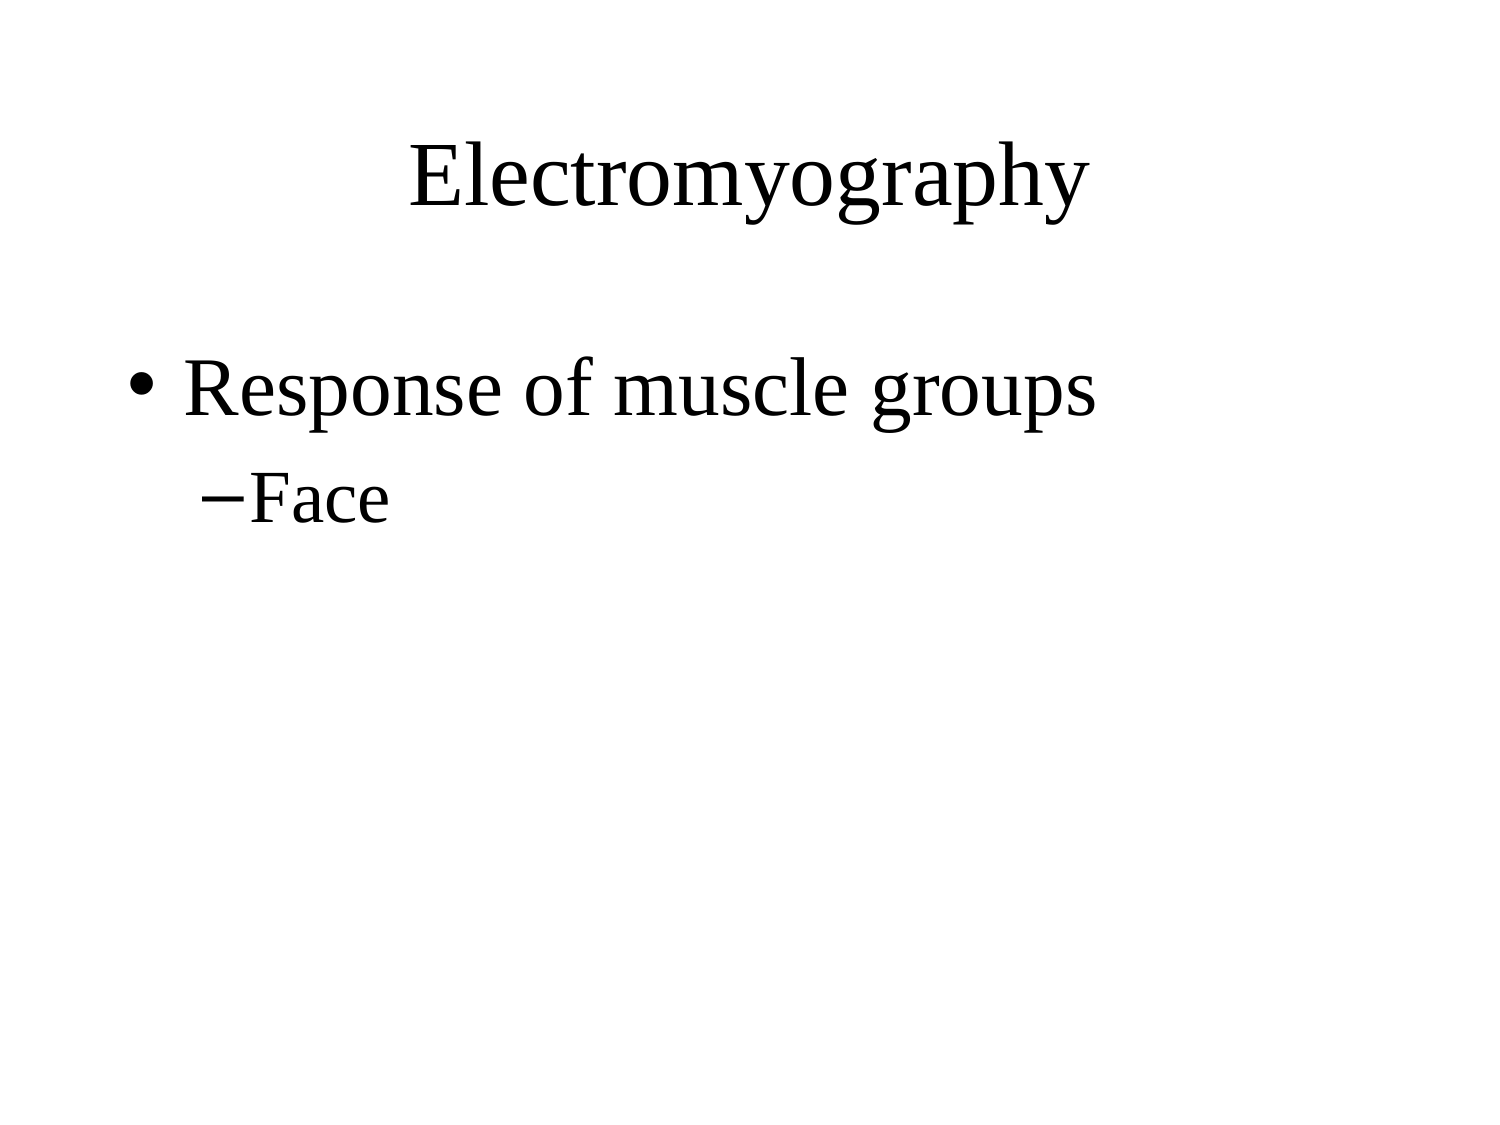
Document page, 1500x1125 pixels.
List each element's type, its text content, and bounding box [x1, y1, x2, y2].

list Response of muscle groups Face [112, 324, 1413, 1000]
title Electromyography [112, 75, 1388, 263]
